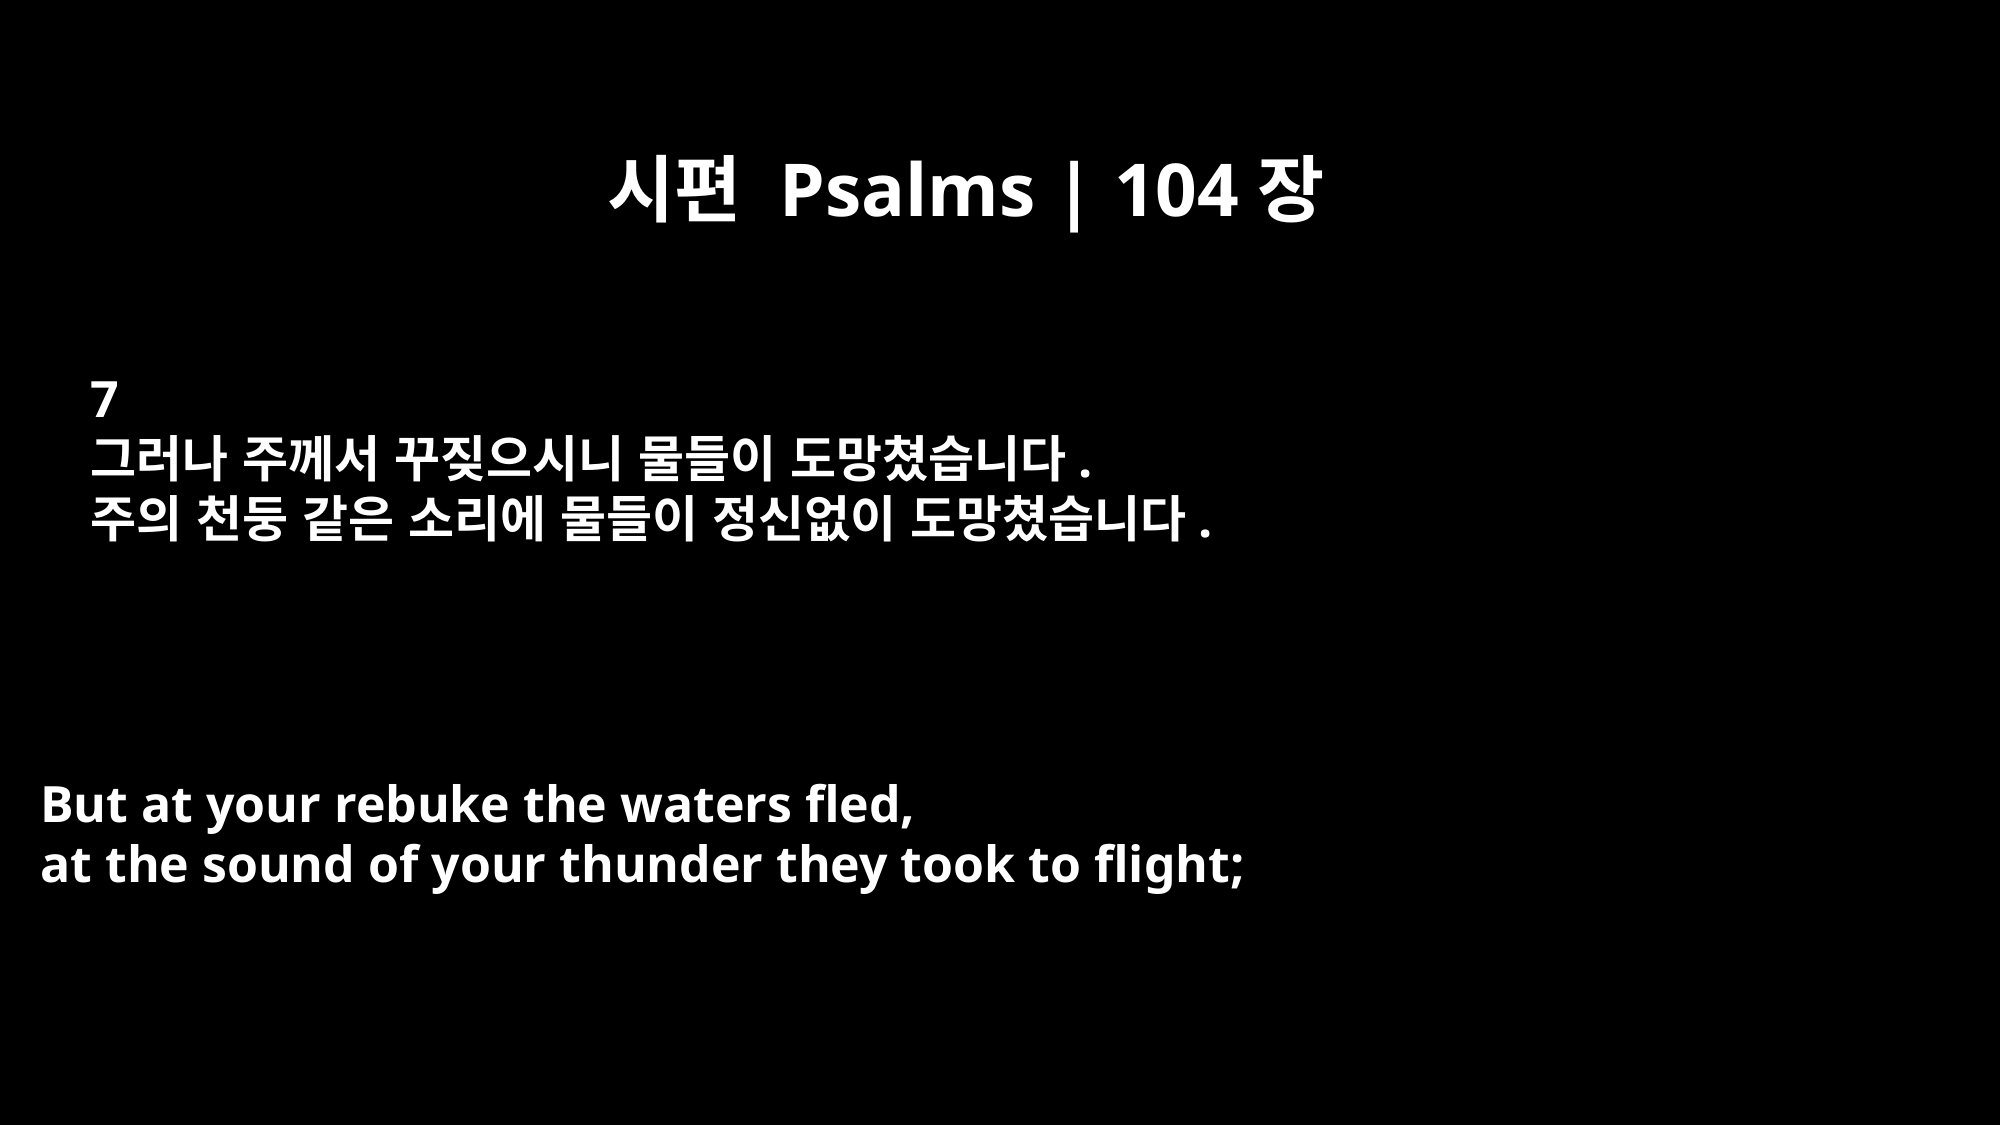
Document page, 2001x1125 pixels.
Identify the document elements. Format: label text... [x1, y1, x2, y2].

text_box 7 그러나 주께서 꾸짖으시니 물들이 도망쳤습니다. 주의 천둥 같은 소리에 물들이 정신없이 도망쳤습니다. [76, 359, 1228, 555]
text_box But at your rebuke the waters fled, at the sound of your thunder they took to flight; [25, 764, 1260, 900]
text_box 시편 Psalms | 104장 [592, 136, 1340, 239]
